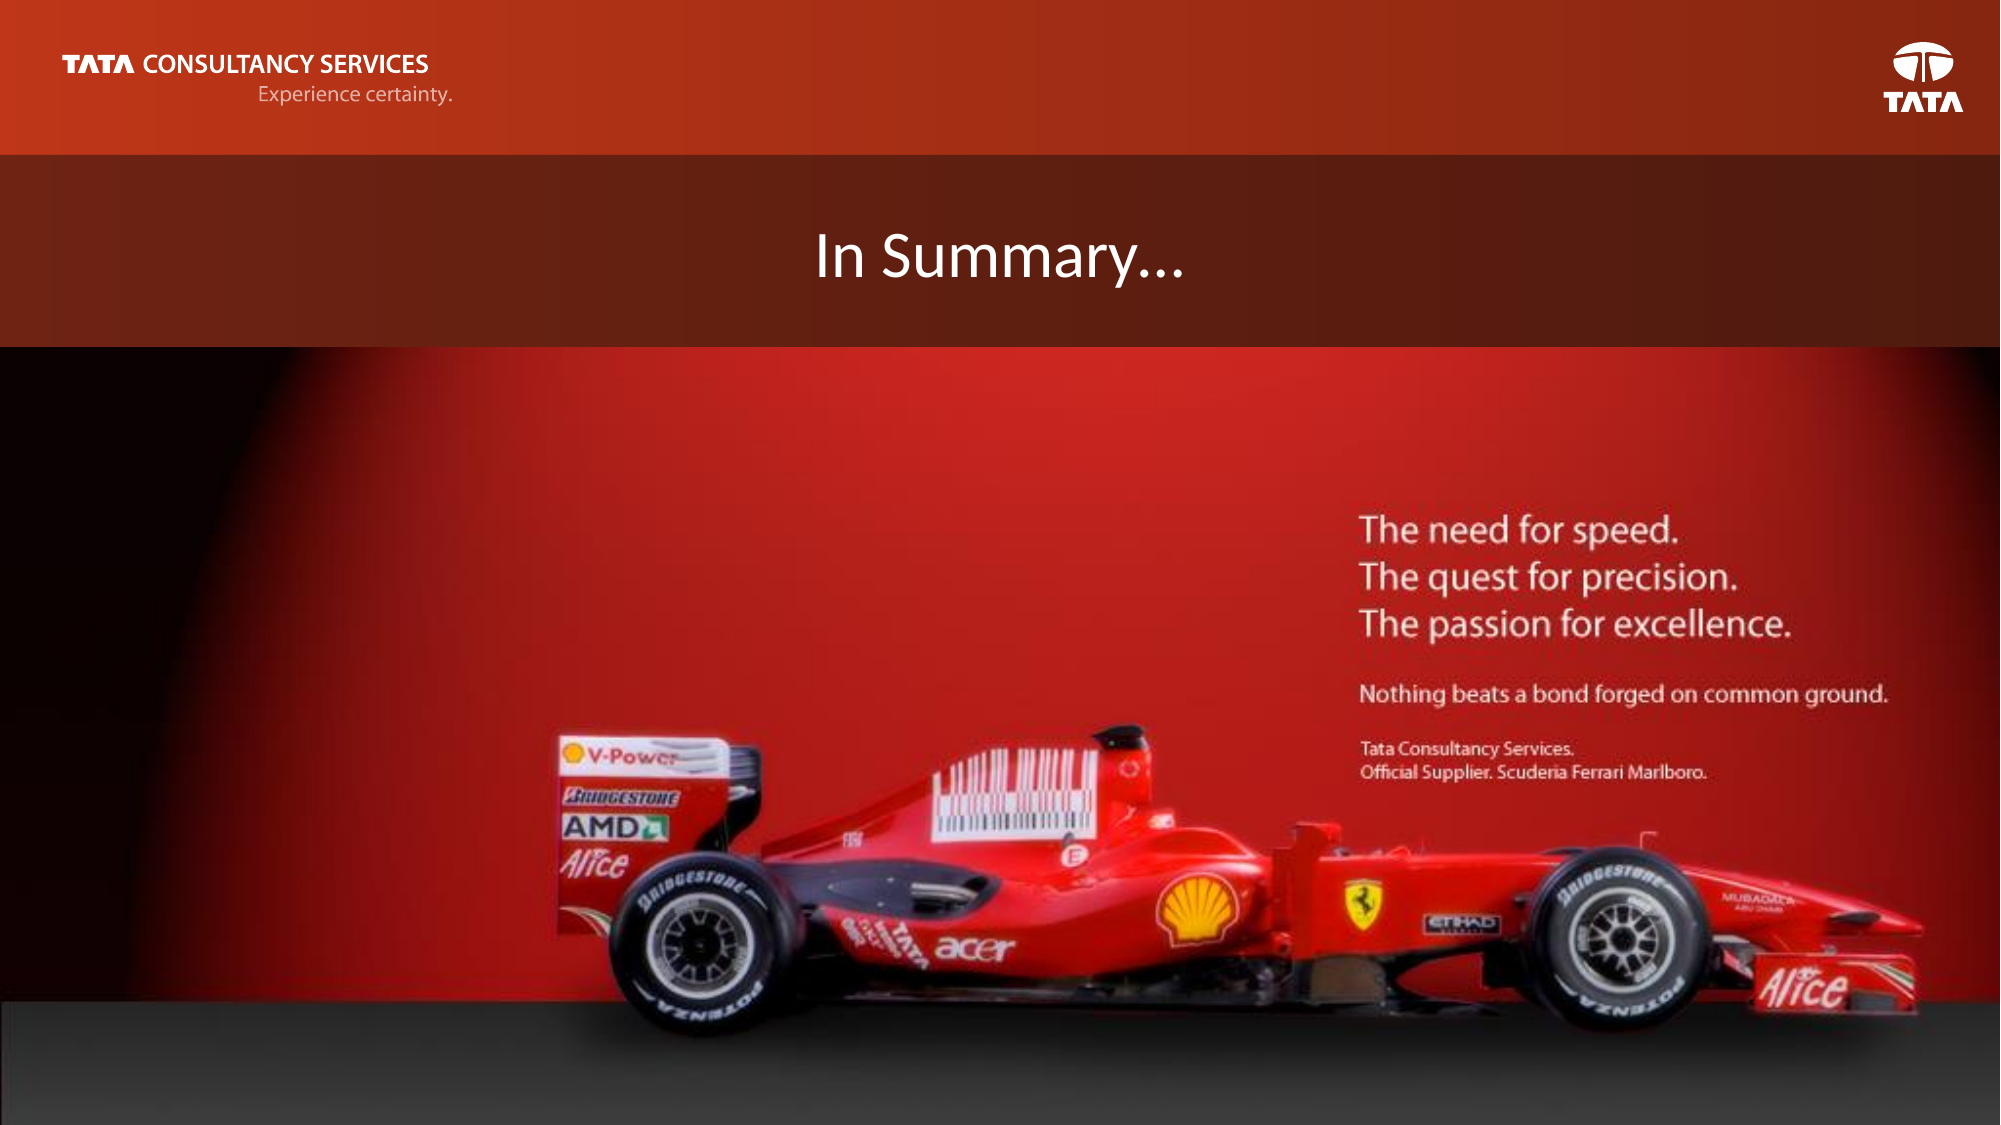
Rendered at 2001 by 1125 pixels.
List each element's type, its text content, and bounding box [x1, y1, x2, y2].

picture [0, 347, 2001, 1125]
text_box In Summary… [0, 153, 2000, 345]
